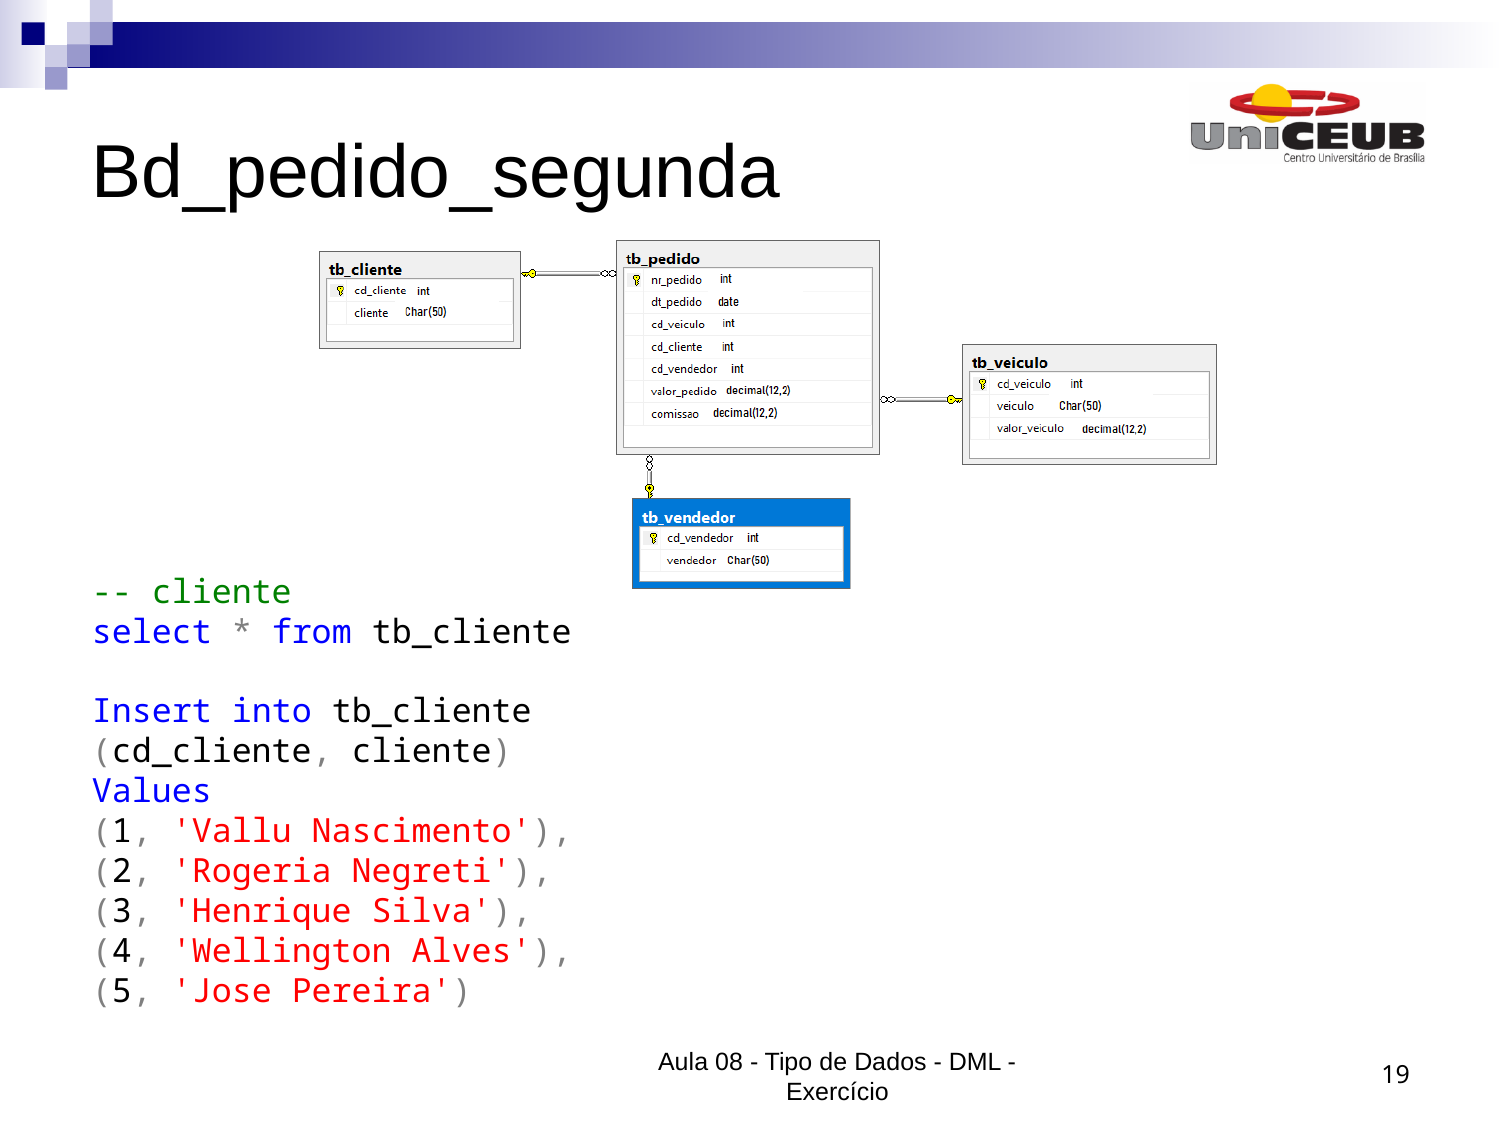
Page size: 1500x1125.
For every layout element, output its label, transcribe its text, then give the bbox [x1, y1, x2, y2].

text_box -- cliente select * from tb_cliente Insert into tb_cliente (cd_cliente, cliente) Values (1, 'Vallu Nascimento'), (2, 'Rogeria Negreti'), (3, 'Henrique Silva'), (4, 'Wellington Alves'), (5, 'Jose Pereira') [76, 562, 827, 1017]
title Bd_pedido_segunda [76, 54, 843, 280]
text_box ‹#› [1074, 1024, 1425, 1100]
picture [311, 223, 1230, 595]
picture [1189, 81, 1426, 164]
footer Aula 08 - Tipo de Dados - DML - Exercício [600, 1037, 1075, 1113]
